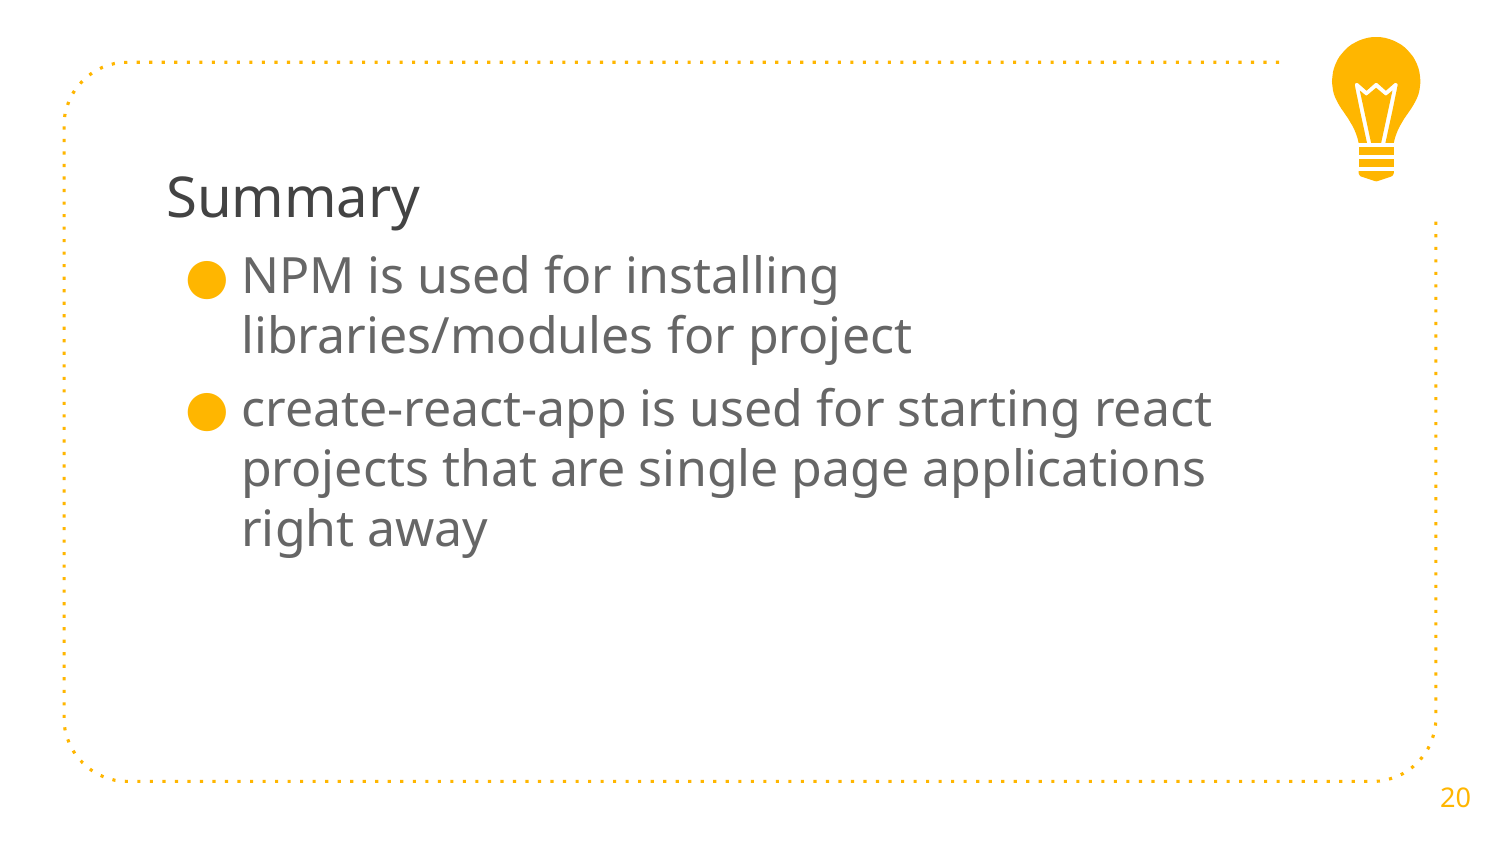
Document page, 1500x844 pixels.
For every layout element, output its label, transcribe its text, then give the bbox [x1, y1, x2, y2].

list NPM is used for installing libraries/modules for project create-react-app is used for starting react projects that are single page applications right away [151, 228, 1278, 703]
slide_number 20 [1411, 753, 1500, 844]
title Summary [151, 146, 1278, 228]
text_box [1331, 36, 1421, 182]
